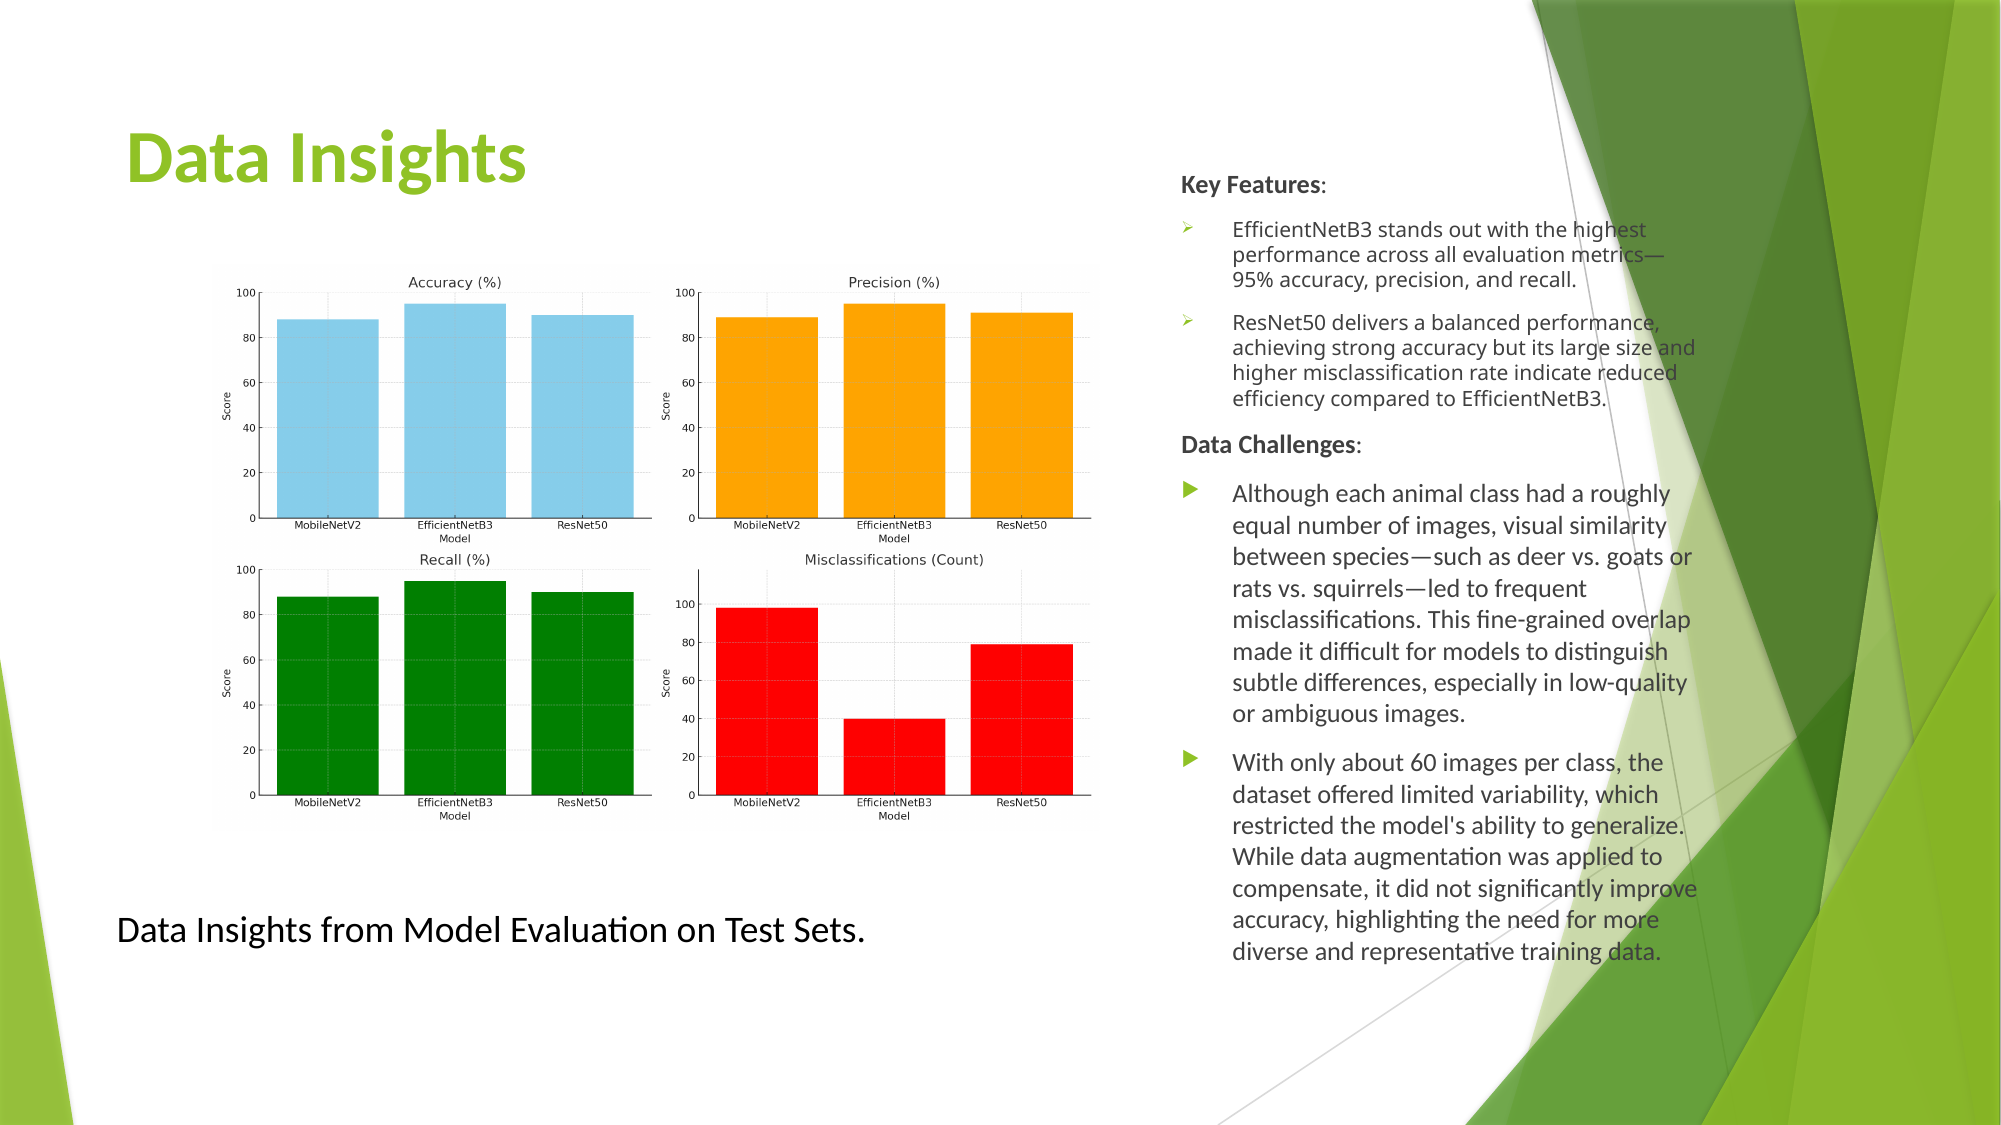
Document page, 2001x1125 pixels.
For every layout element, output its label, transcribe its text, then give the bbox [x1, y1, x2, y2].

list Key Features: EfficientNetB3 stands out with the highest performance across all evaluation metrics—95% accuracy, precision, and recall. ResNet50 delivers a balanced performance, achieving strong accuracy but its large size and higher misclassification rate indicate reduced efficiency compared to EfficientNetB3. Data Challenges: Although each animal class had a roughly equal number of images, visual similarity between species—such as deer vs. goats or rats vs. squirrels—led to frequent misclassifications. This fine-grained overlap made it difficult for models to distinguish subtle differences, especially in low-quality or ambiguous images. With only about 60 images per class, the dataset offered limited variability, which restricted the model's ability to generalize. While data augmentation was applied to compensate, it did not significantly improve accuracy, highlighting the need for more diverse and representative training data. [1166, 160, 1720, 991]
picture [211, 263, 1100, 832]
text_box Data Insights from Model Evaluation on Test Sets. [35, 830, 1037, 958]
title Data Insights [111, 99, 1522, 317]
